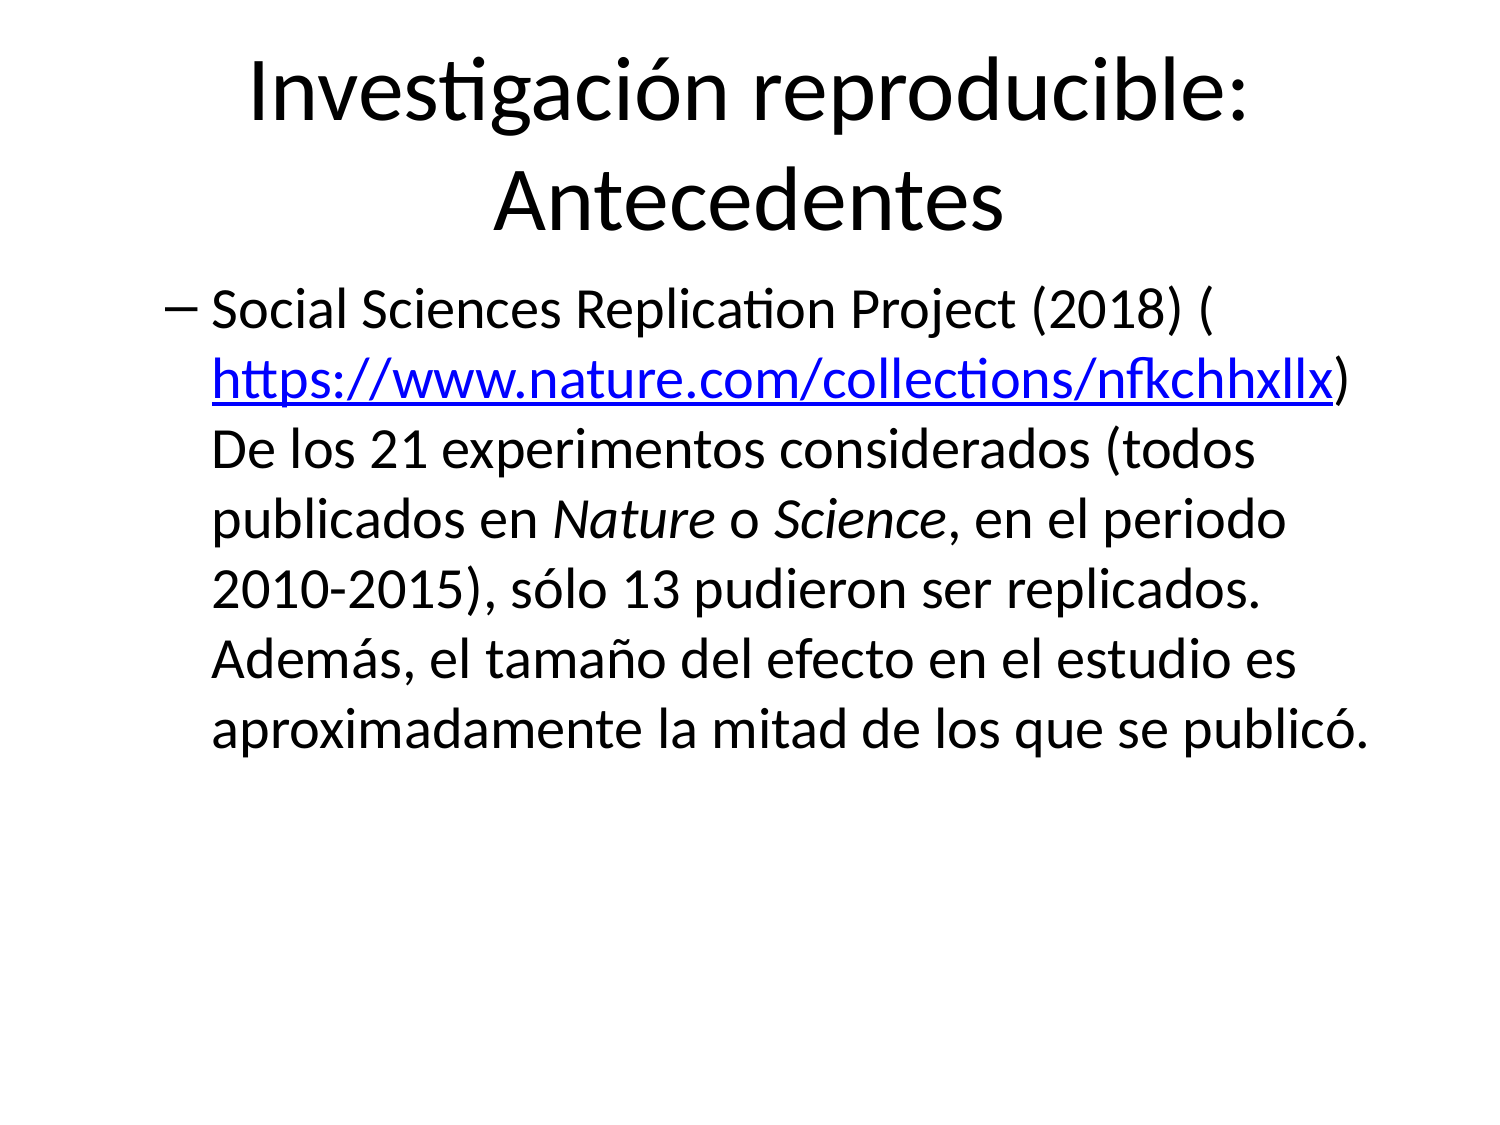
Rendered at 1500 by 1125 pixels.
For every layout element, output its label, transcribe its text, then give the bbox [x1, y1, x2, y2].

title Investigación reproducible: Antecedentes [75, 45, 1425, 233]
list Social Sciences Replication Project (2018) (https://www.nature.com/collections/nfkchhxllx) De los 21 experimentos considerados (todos publicados en Nature o Science, en el periodo 2010-2015), sólo 13 pudieron ser replicados. Además, el tamaño del efecto en el estudio es aproximadamente la mitad de los que se publicó. [75, 262, 1425, 1005]
